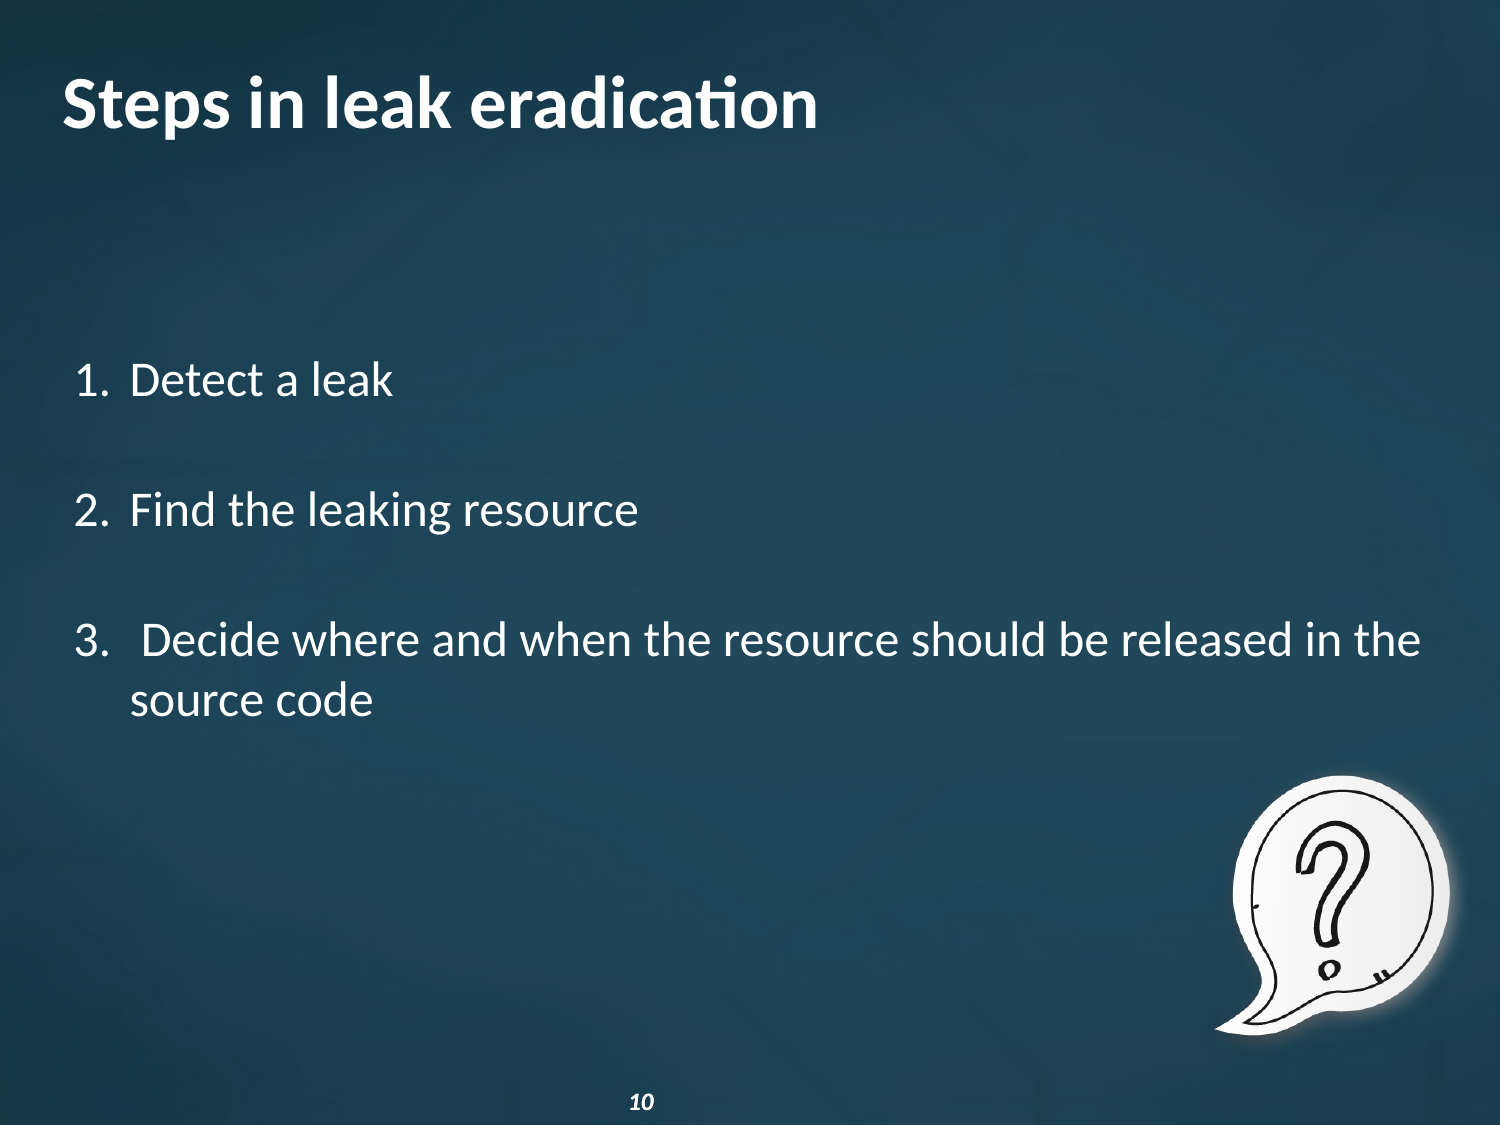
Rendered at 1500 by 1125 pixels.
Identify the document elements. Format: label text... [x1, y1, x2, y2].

title Steps in leak eradication [48, 46, 1172, 174]
list 1. Detect a leak 2. Find the leaking resource 3. Decide where and when the resource should be released in the source code [58, 199, 1442, 961]
picture [0, 0, 1500, 1125]
